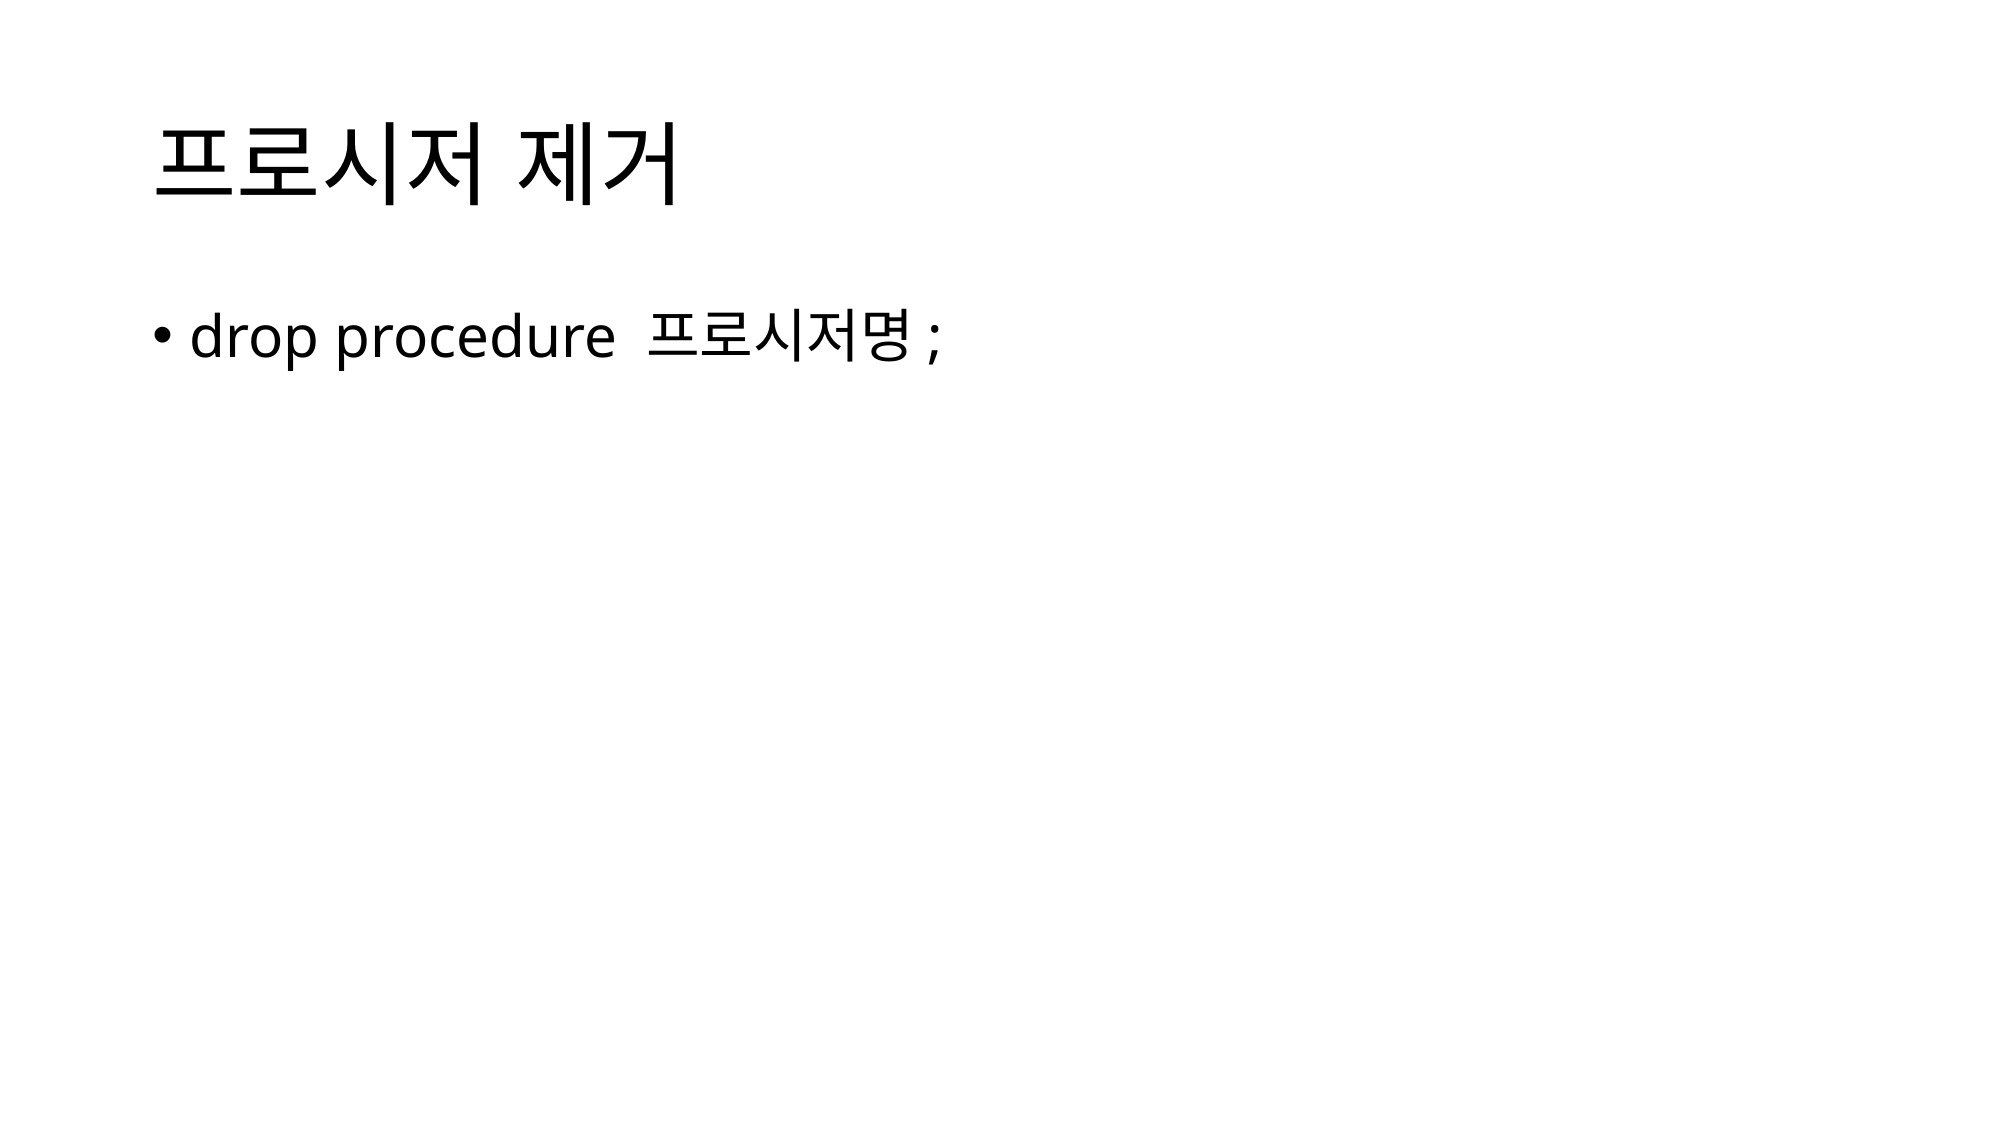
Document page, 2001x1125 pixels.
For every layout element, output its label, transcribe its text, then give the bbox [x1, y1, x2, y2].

list drop procedure 프로시저명; [137, 299, 1863, 1014]
title 프로시저 제거 [137, 59, 1863, 278]
